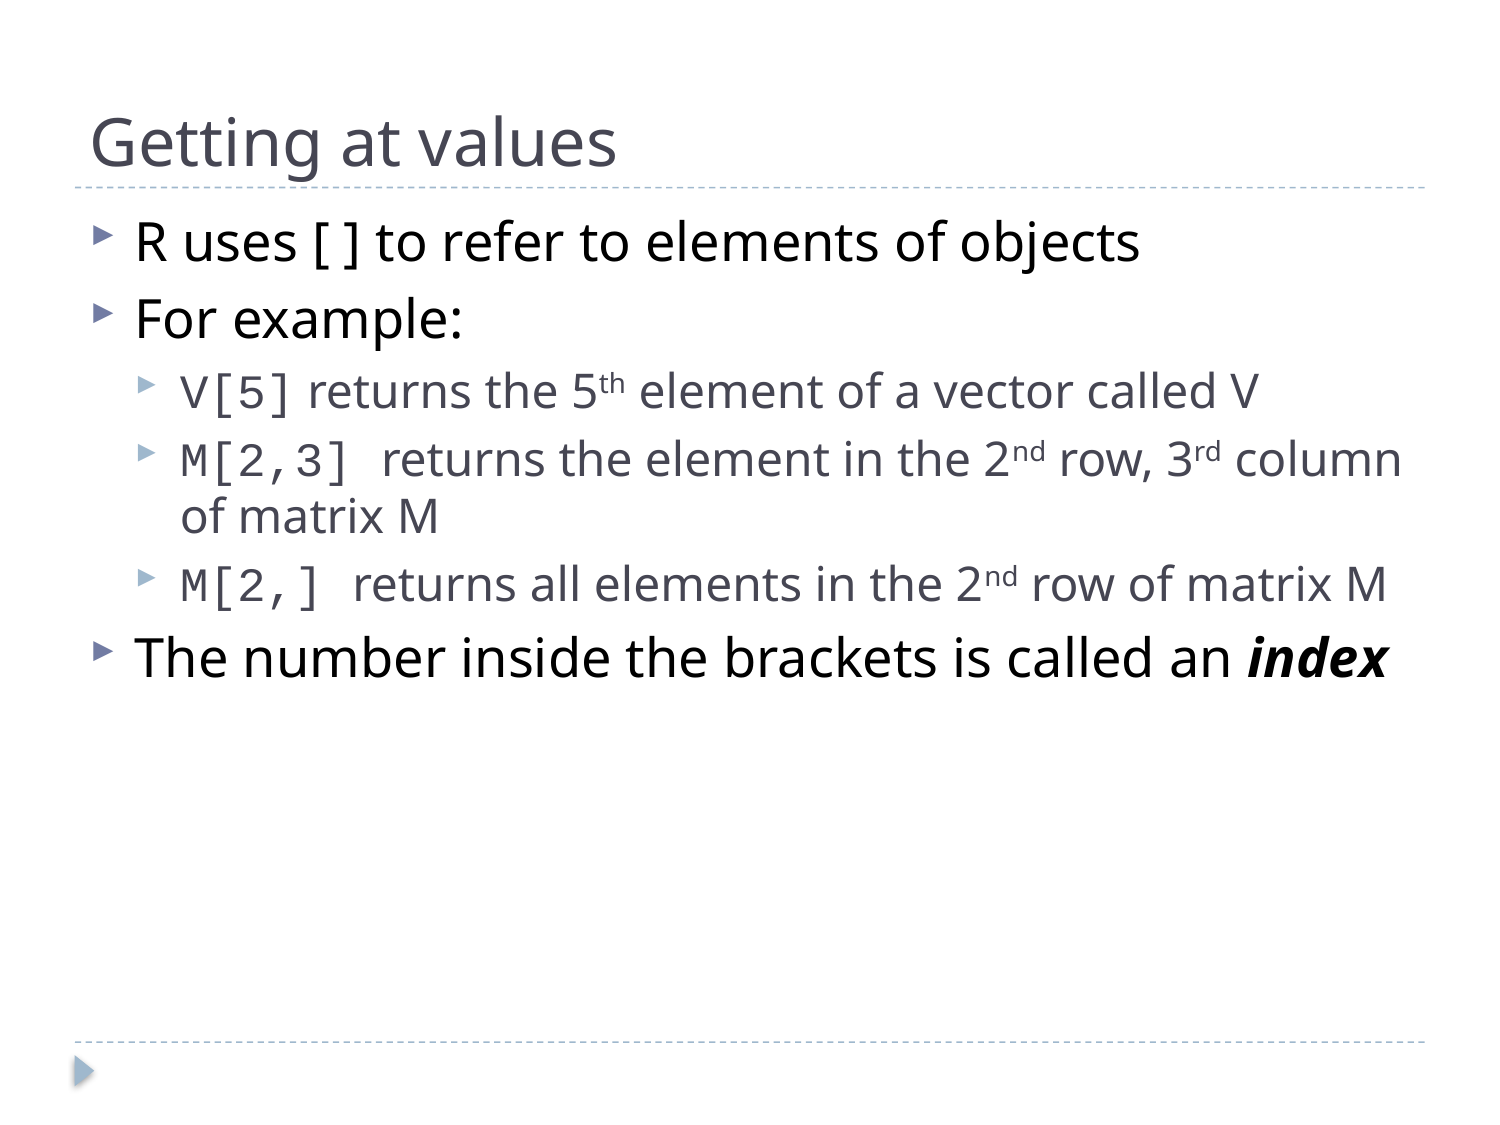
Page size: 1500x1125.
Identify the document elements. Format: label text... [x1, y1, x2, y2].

list R uses [ ] to refer to elements of objects For example: V[5] returns the 5th element of a vector called V M[2,3] returns the element in the 2nd row, 3rd column of matrix M M[2,] returns all elements in the 2nd row of matrix M The number inside the brackets is called an index [75, 200, 1425, 1010]
title Getting at values [75, 24, 1425, 188]
